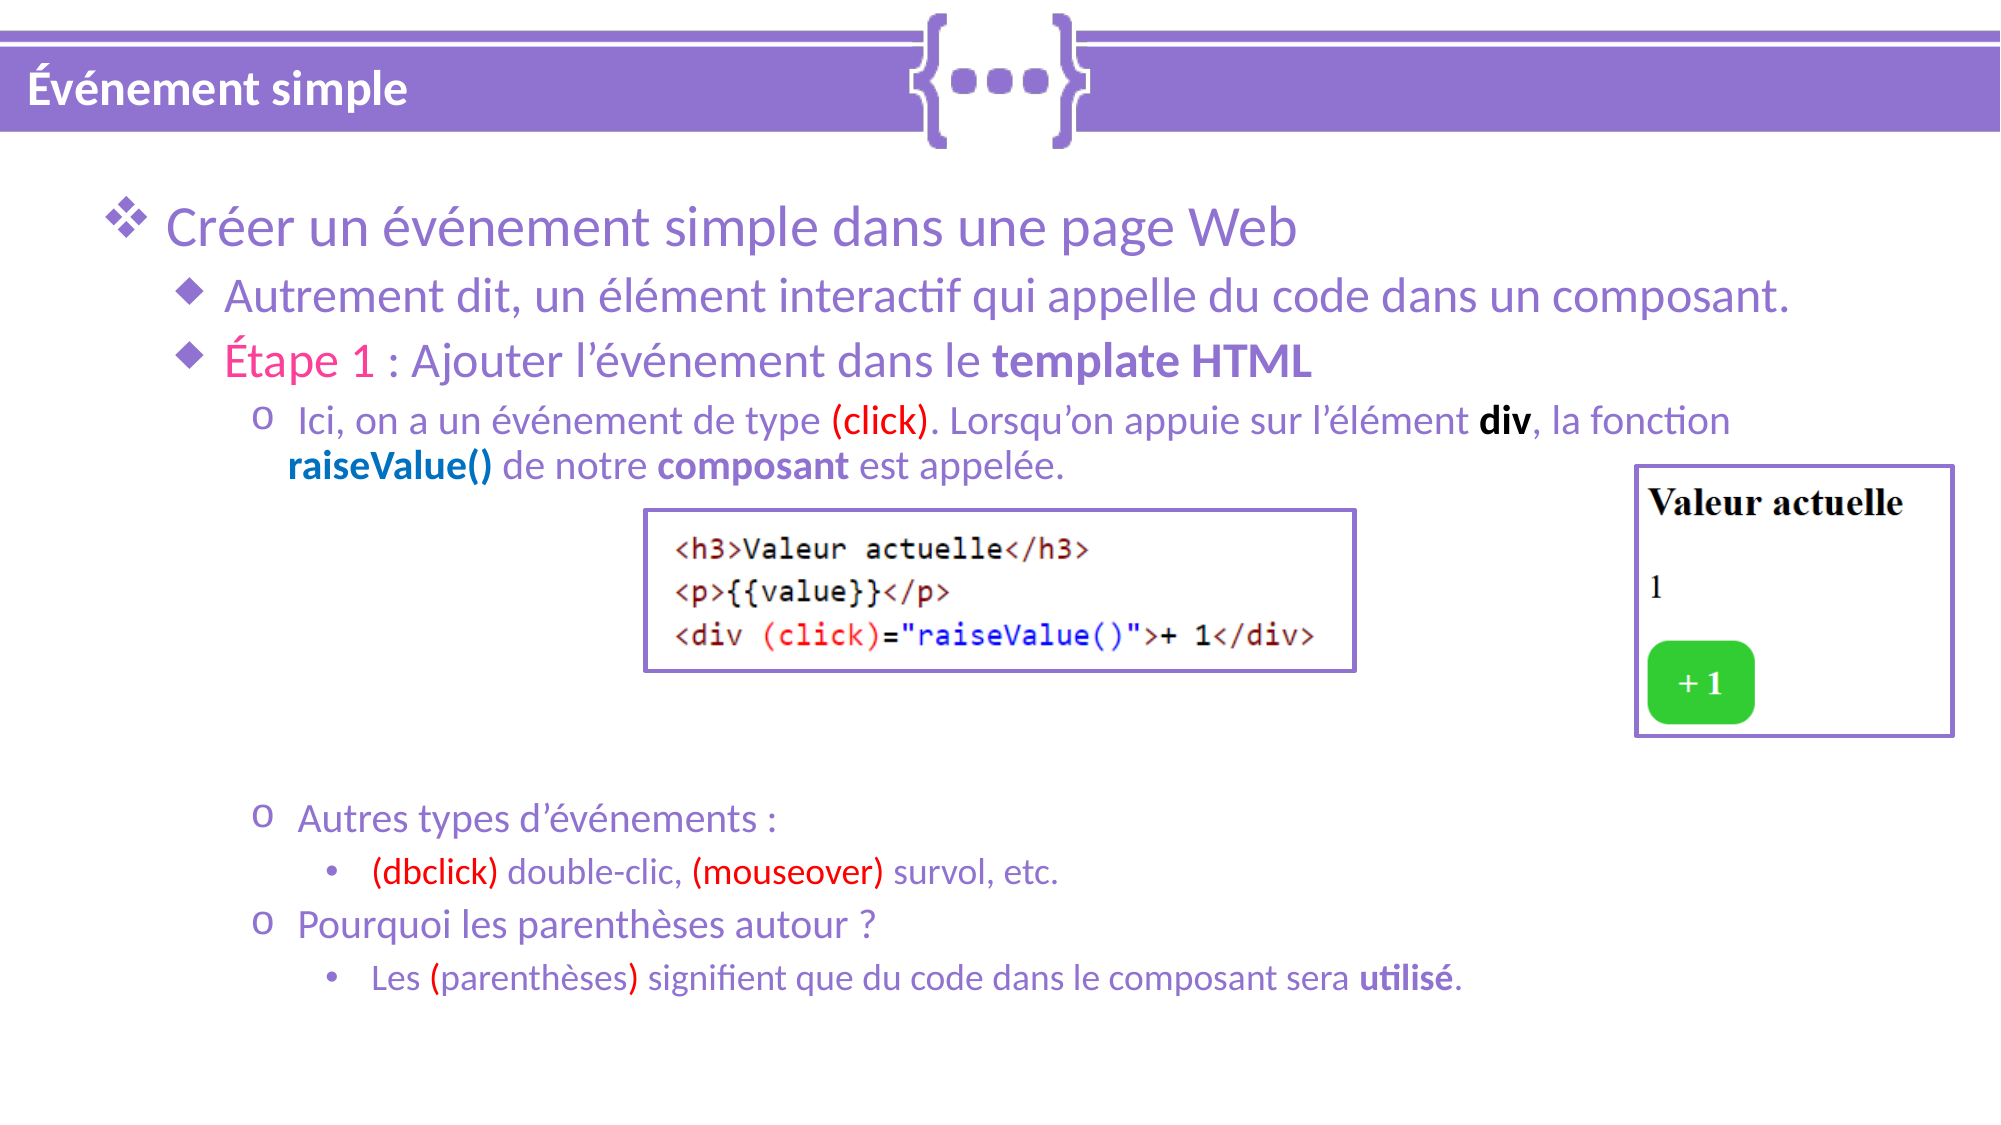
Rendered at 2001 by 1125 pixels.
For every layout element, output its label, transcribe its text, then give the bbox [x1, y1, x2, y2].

list Créer un événement simple dans une page Web Autrement dit, un élément interactif qui appelle du code dans un composant. Étape 1 : Ajouter l’événement dans le template HTML Ici, on a un événement de type (click). Lorsqu’on appuie sur l’élément div, la fonction raiseValue() de notre composant est appelée. Autres types d’événements : (dbclick) double-clic, (mouseover) survol, etc. Pourquoi les parenthèses autour ? Les (parenthèses) signifient que du code dans le composant sera utilisé. [85, 188, 1910, 1014]
picture [647, 512, 1353, 669]
title Événement simple [12, 58, 913, 120]
picture [1638, 468, 1950, 734]
picture [0, 3, 2000, 160]
